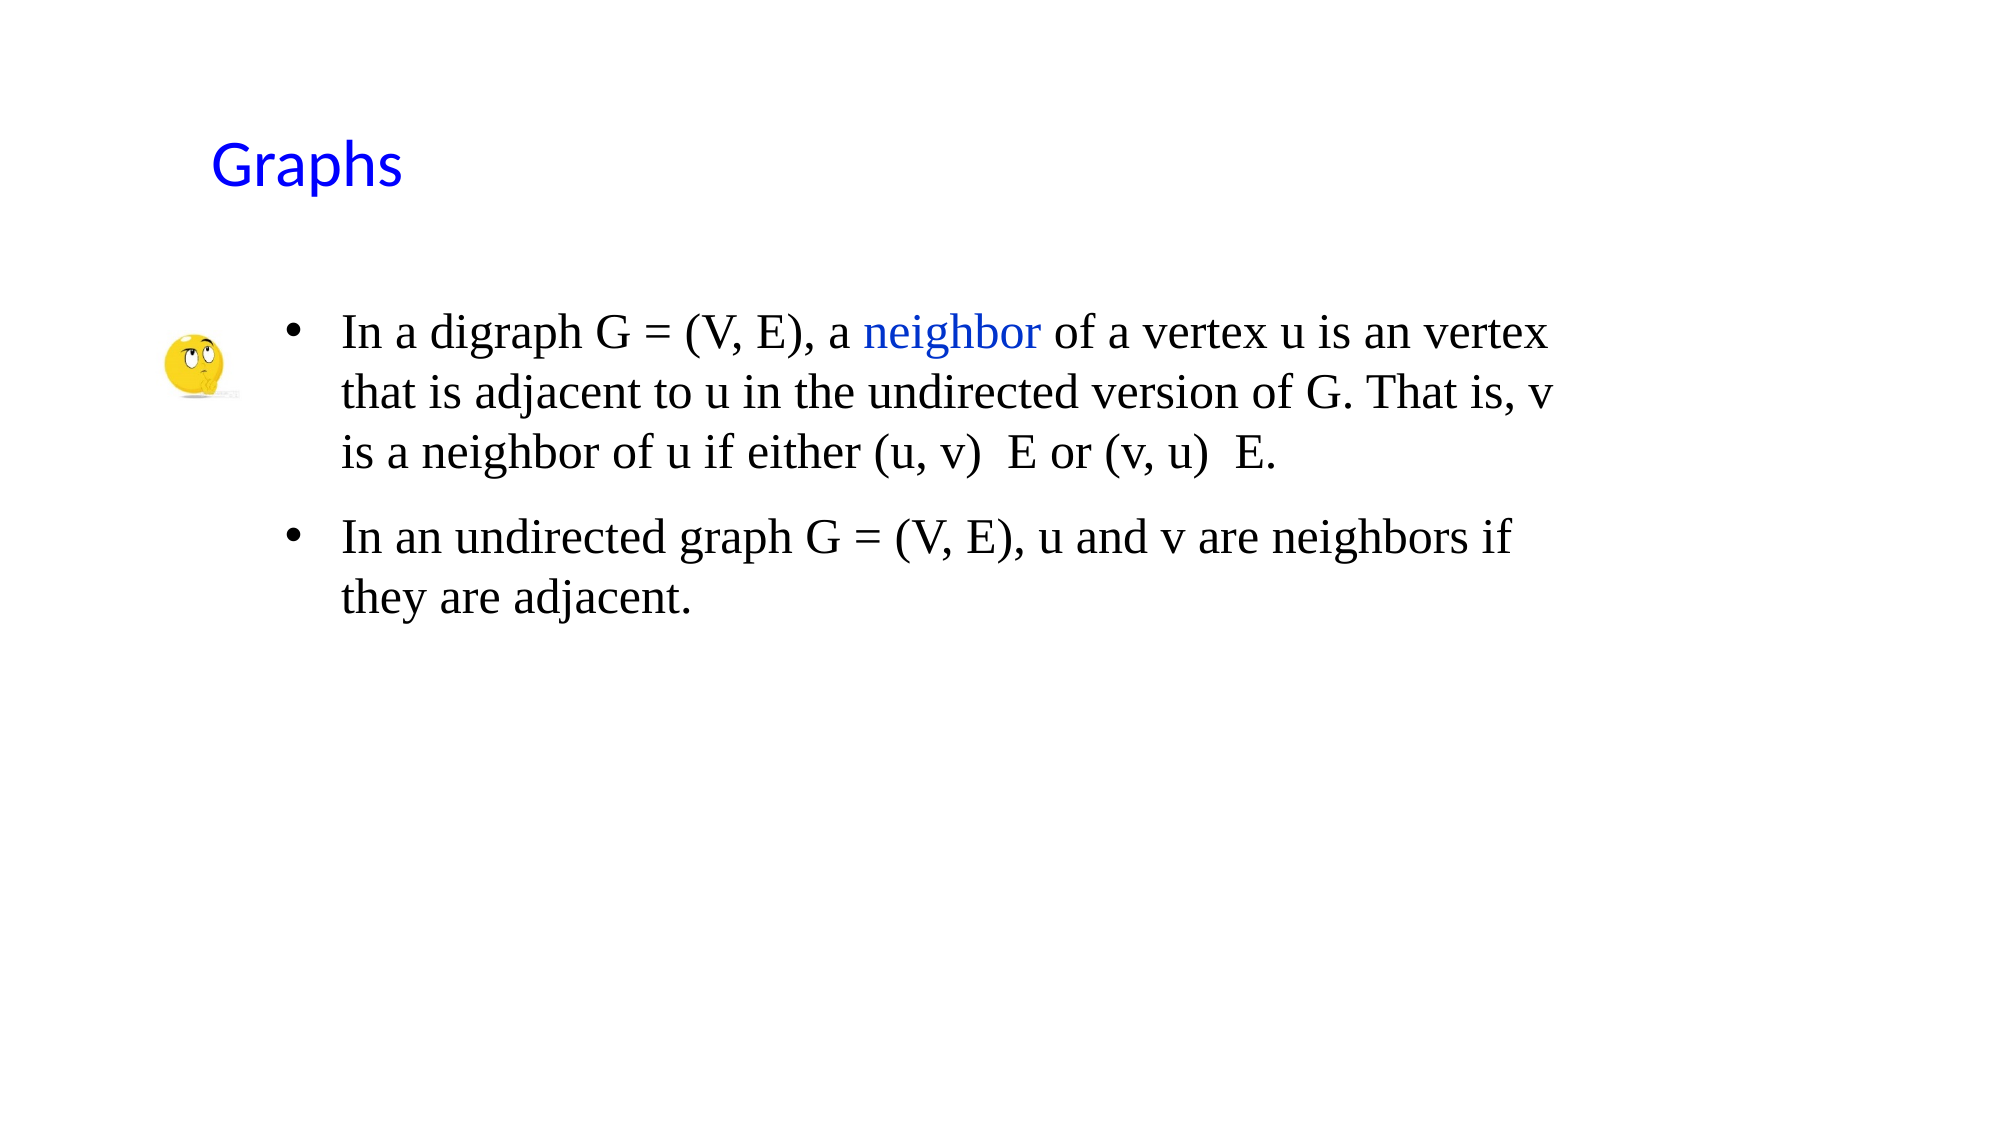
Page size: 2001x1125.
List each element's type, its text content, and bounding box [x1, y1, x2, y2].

text_box Graphs [196, 100, 568, 208]
picture [144, 330, 242, 401]
